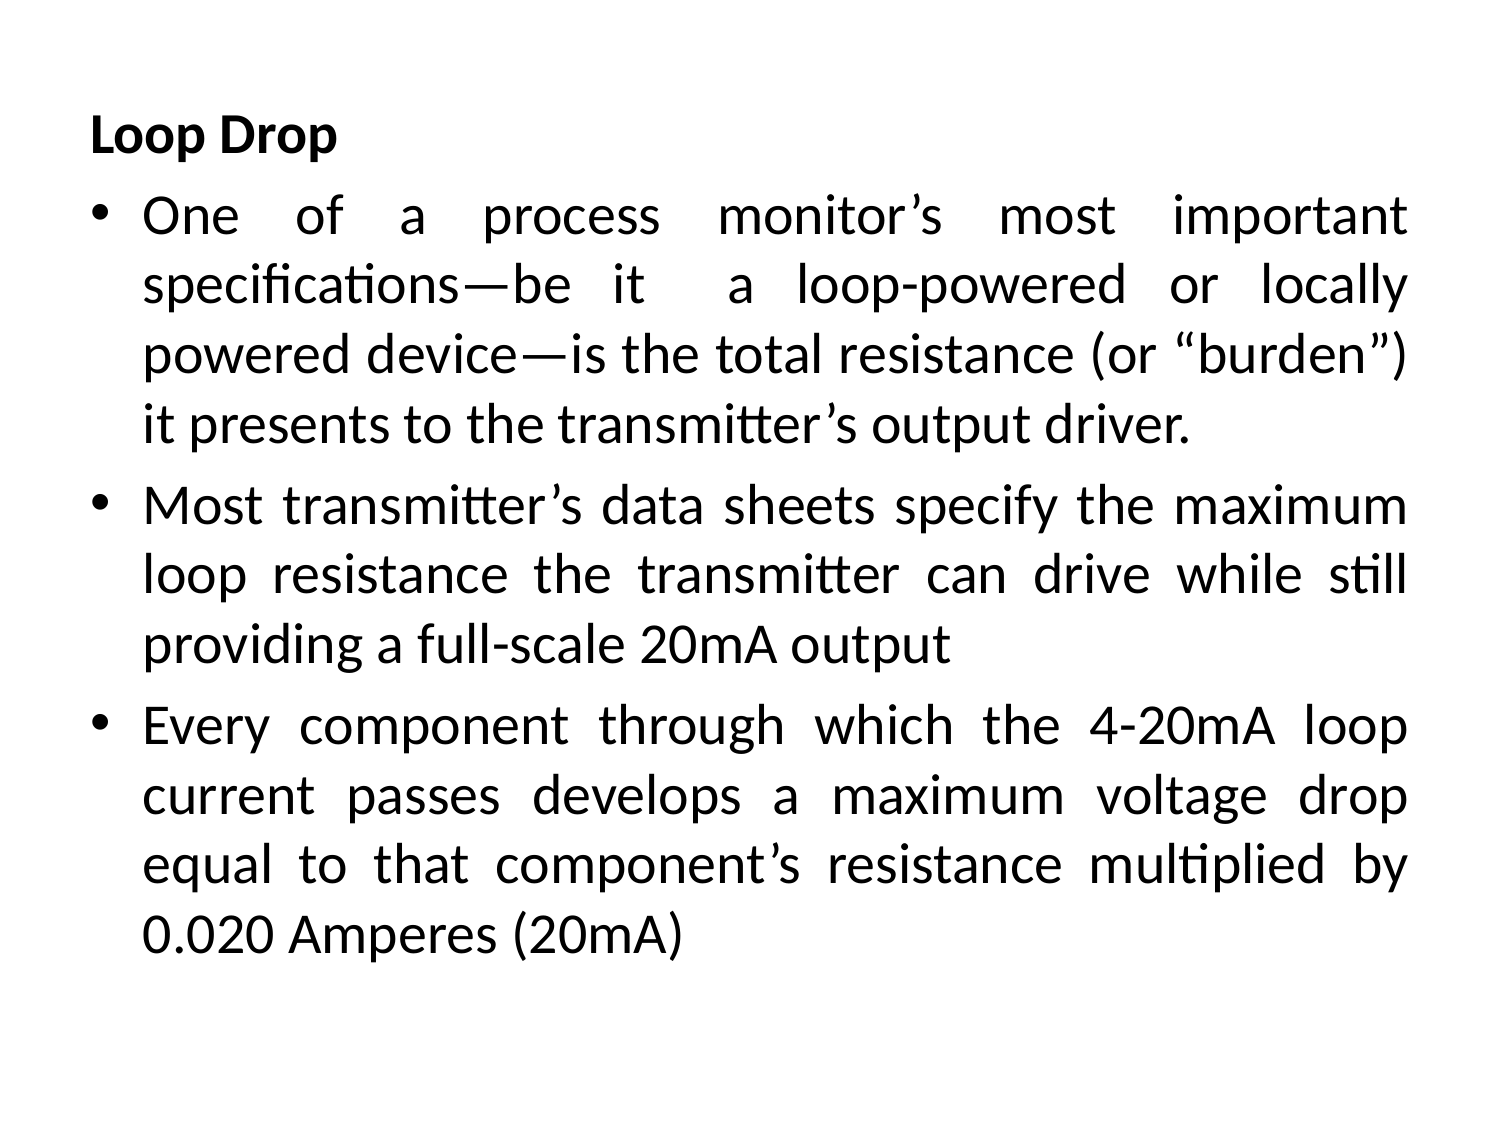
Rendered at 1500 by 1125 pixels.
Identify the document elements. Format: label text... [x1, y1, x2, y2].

list Loop Drop One of a process monitor’s most important specifications—be it a loop-powered or locally powered device—is the total resistance (or “burden”) it presents to the transmitter’s output driver. Most transmitter’s data sheets specify the maximum loop resistance the transmitter can drive while still providing a full-scale 20mA output Every component through which the 4-20mA loop current passes develops a maximum voltage drop equal to that component’s resistance multiplied by 0.020 Amperes (20mA) [75, 87, 1425, 1005]
